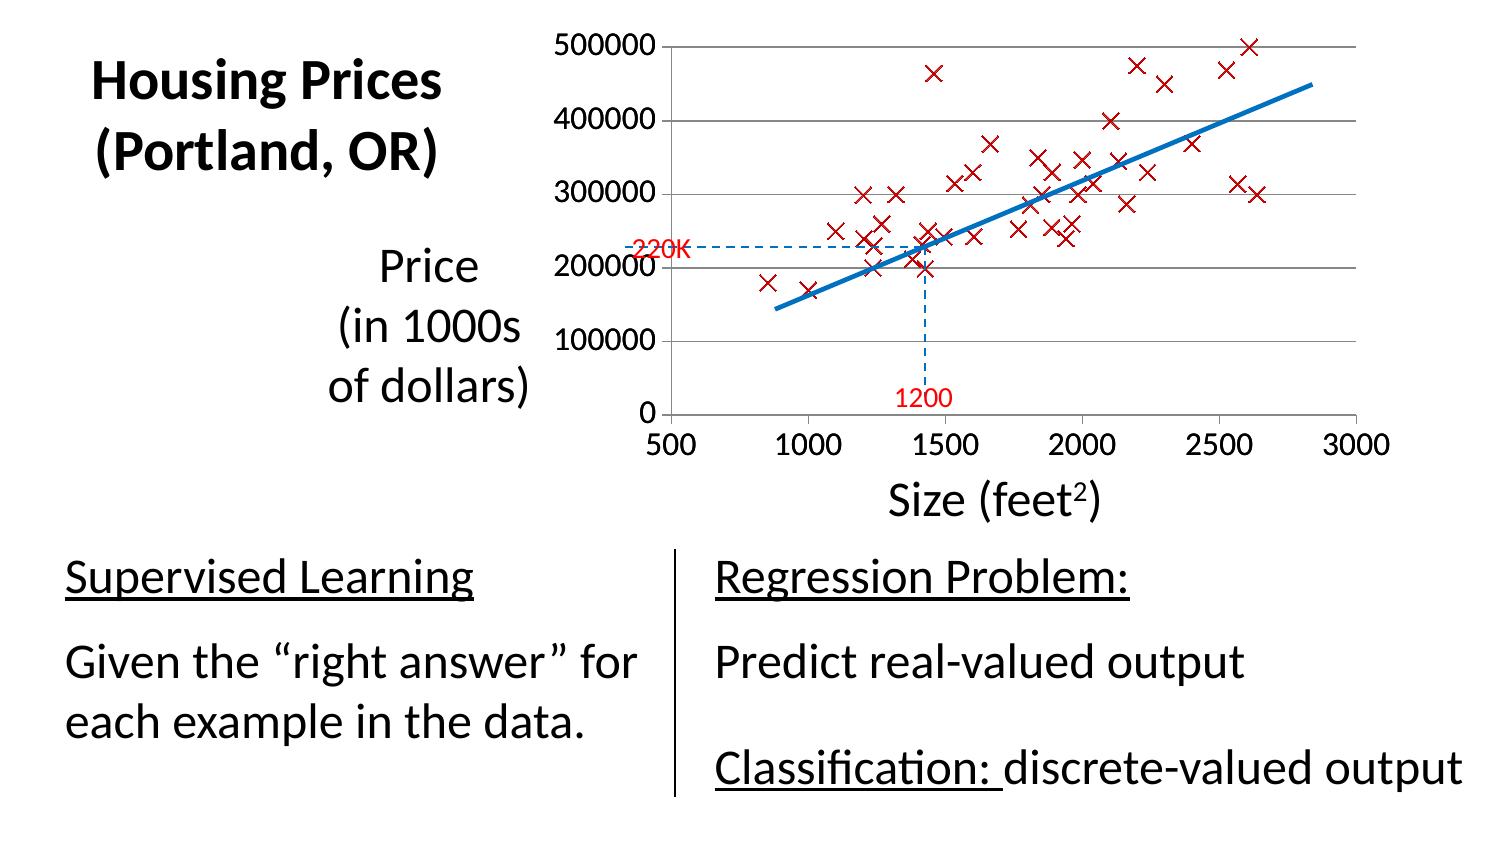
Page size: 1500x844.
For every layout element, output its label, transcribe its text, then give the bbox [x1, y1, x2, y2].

text_box Regression Problem: Predict real-valued output [699, 536, 1375, 697]
text_box Housing Prices (Portland, OR) [76, 34, 458, 189]
text_box Size (feet2) [873, 482, 1118, 535]
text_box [774, 84, 1313, 310]
text_box Classification: discrete-valued output [699, 727, 1481, 803]
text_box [616, 221, 972, 422]
text_box Price (in 1000s of dollars) [299, 224, 529, 420]
chart [535, 21, 1409, 472]
text_box Supervised Learning Given the “right answer” for each example in the data. [50, 536, 707, 757]
